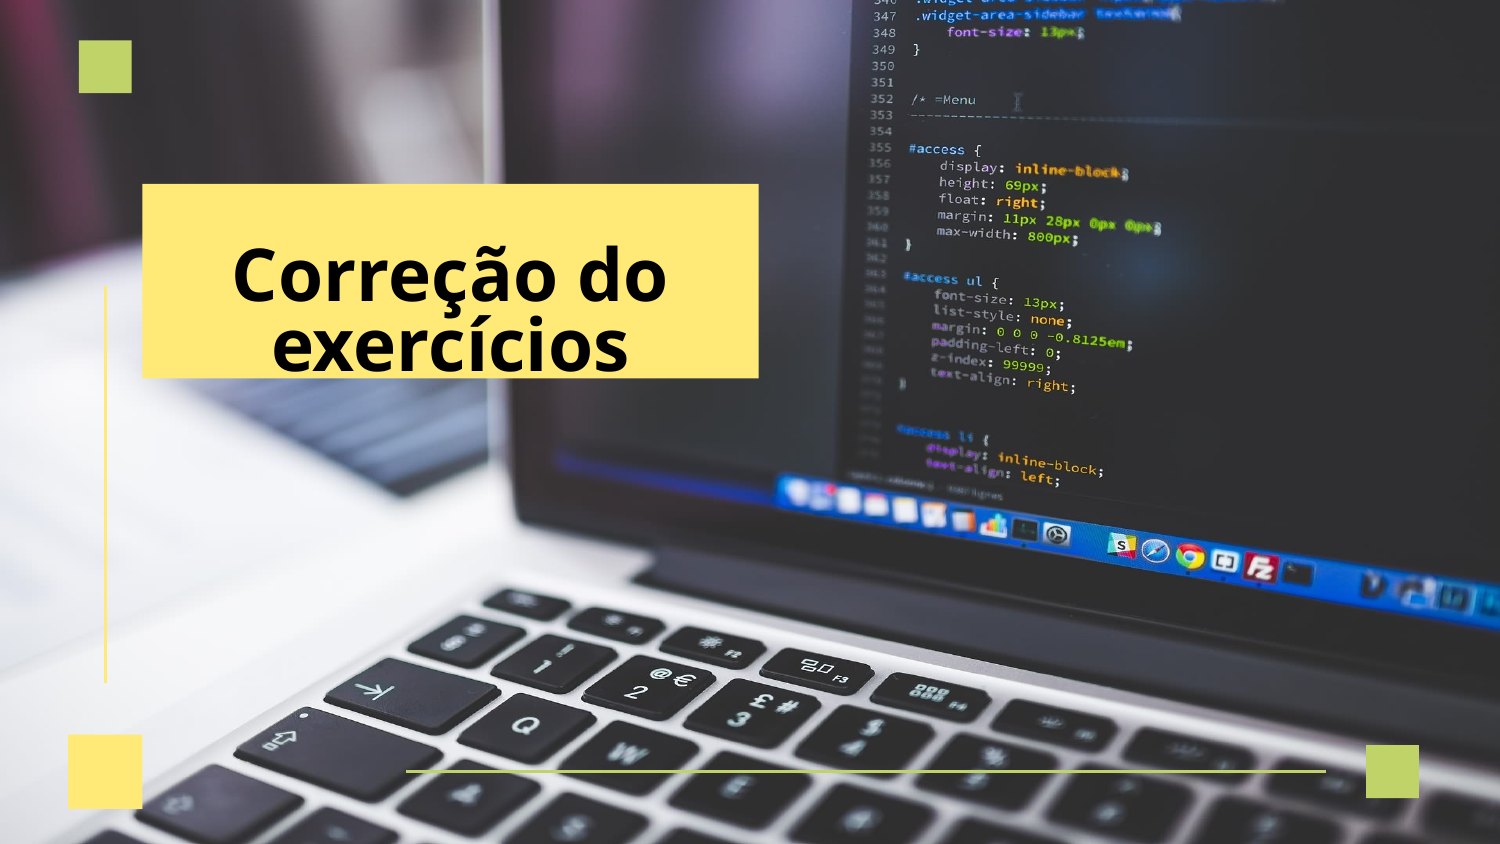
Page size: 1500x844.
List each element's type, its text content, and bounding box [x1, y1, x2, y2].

text_box [142, 183, 759, 230]
picture [0, 0, 1500, 844]
title Correção do exercícios [142, 230, 759, 483]
text_box [68, 734, 143, 809]
text_box [78, 40, 132, 94]
text_box [1366, 745, 1419, 799]
